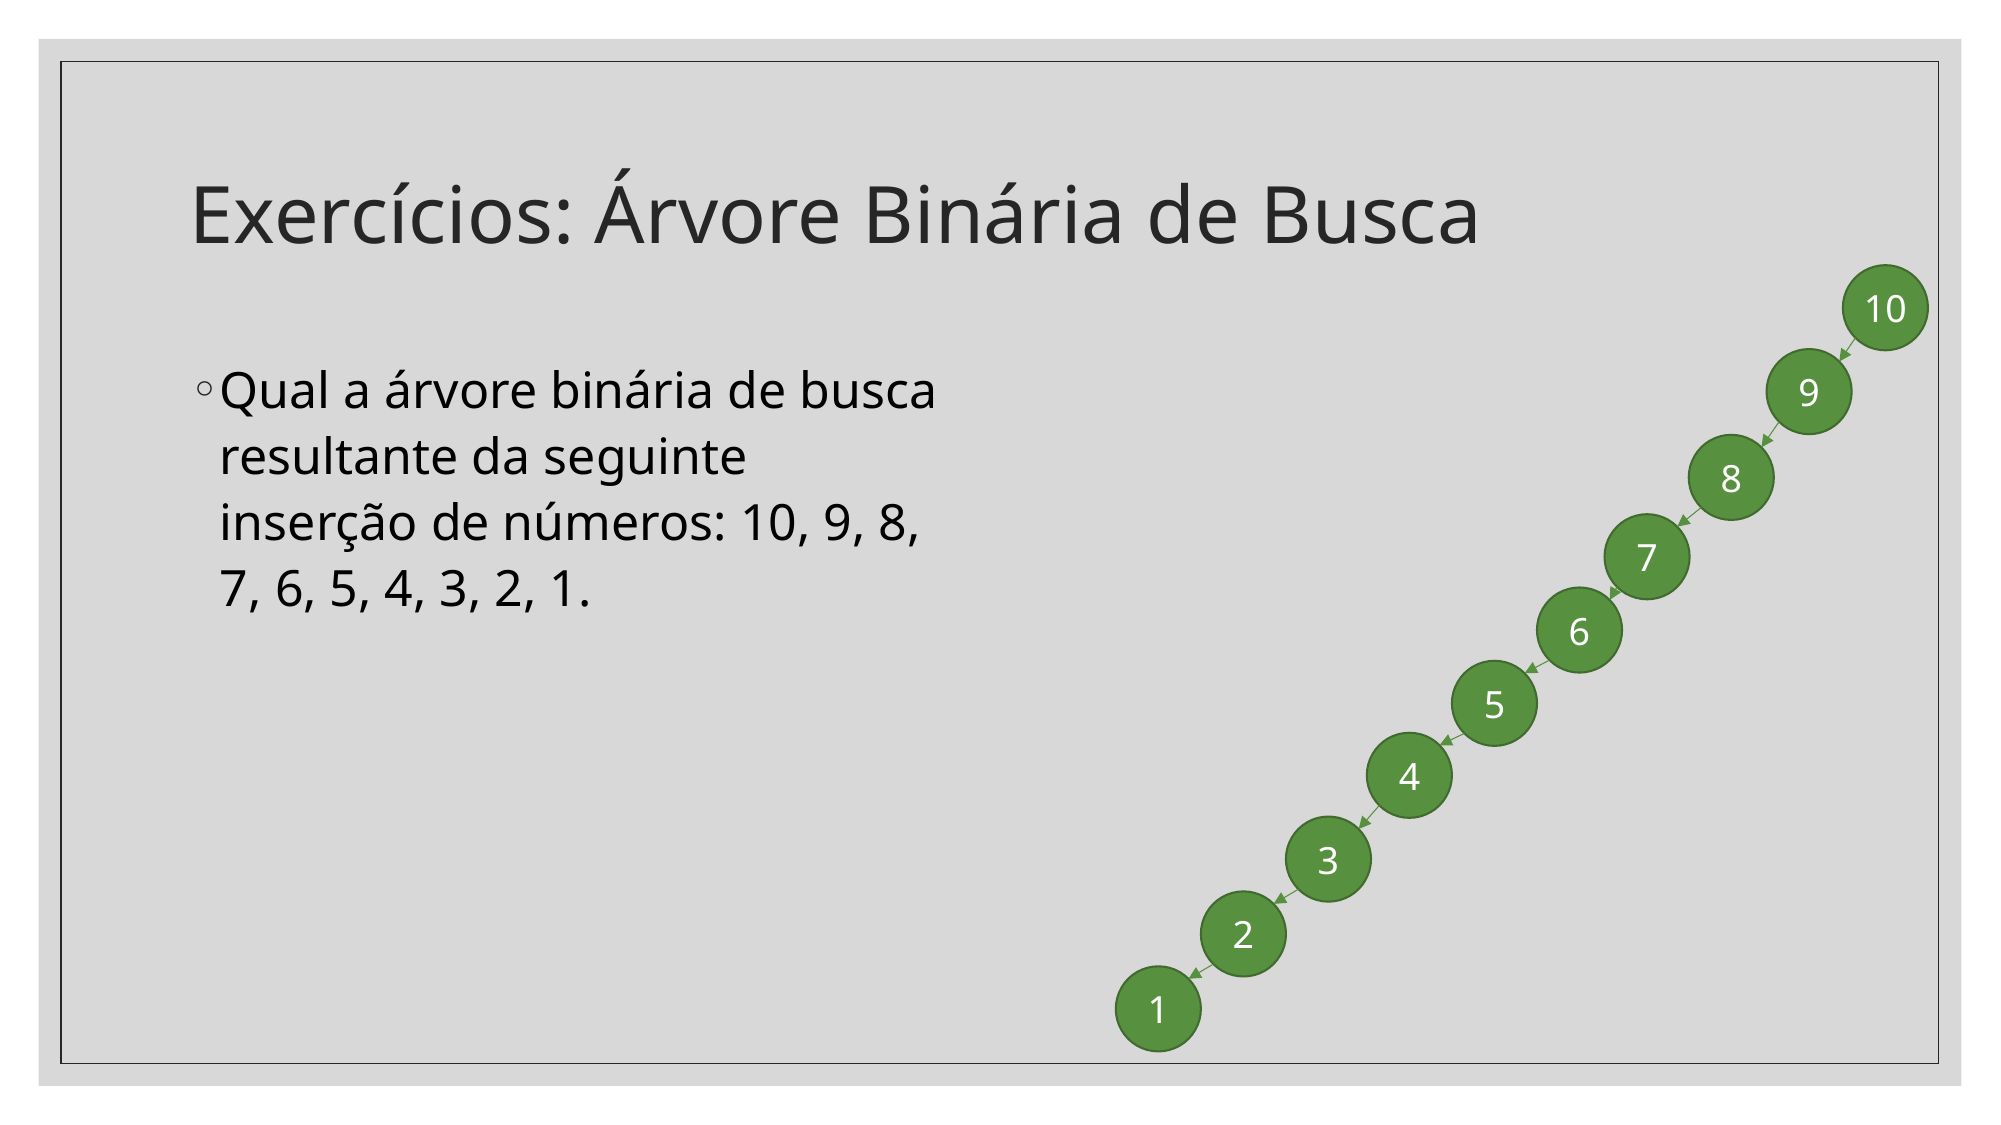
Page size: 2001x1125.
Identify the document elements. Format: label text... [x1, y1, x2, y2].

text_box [1115, 265, 1928, 1052]
title Exercícios: Árvore Binária de Busca [174, 105, 1825, 331]
list Qual a árvore binária de busca resultante da seguinte inserção de números: 10, 9, 8, 7, 6, 5, 4, 3, 2, 1. [174, 345, 963, 977]
